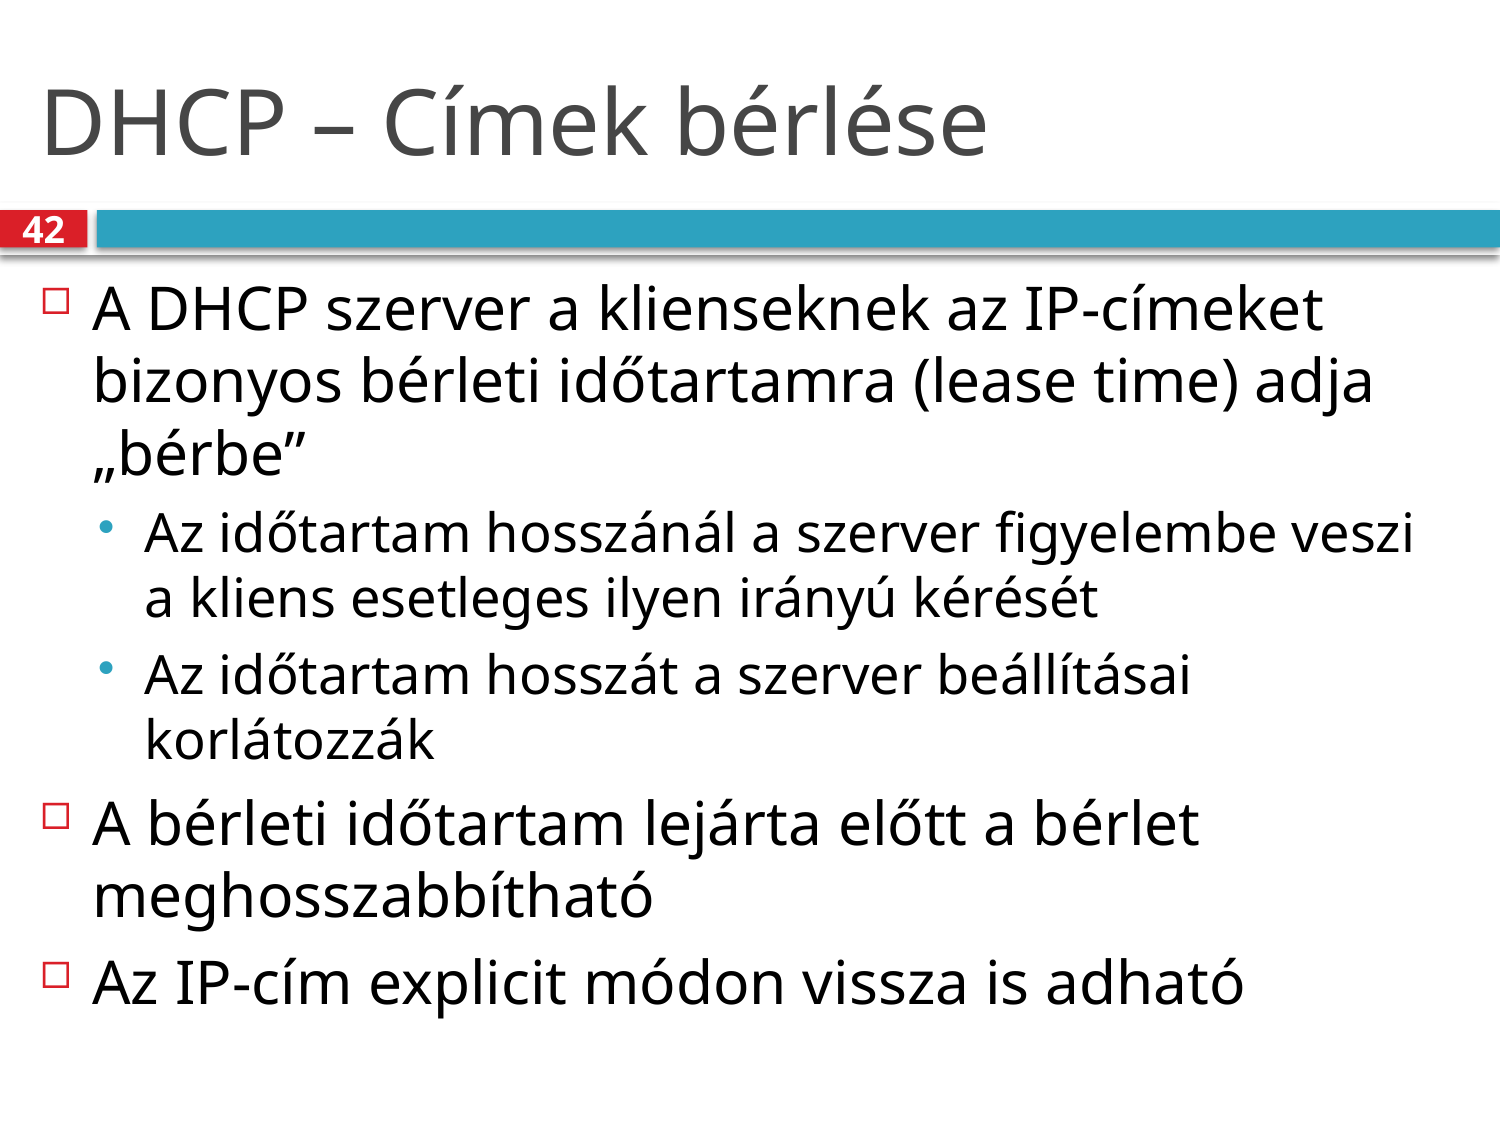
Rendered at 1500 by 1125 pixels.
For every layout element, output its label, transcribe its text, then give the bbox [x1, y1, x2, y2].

list A DHCP szerver a klienseknek az IP-címeket bizonyos bérleti időtartamra (lease time) adja „bérbe” Az időtartam hosszánál a szerver figyelembe veszi a kliens esetleges ilyen irányú kérését Az időtartam hosszát a szerver beállításai korlátozzák A bérleti időtartam lejárta előtt a bérlet meghosszabbítható Az IP-cím explicit módon vissza is adható [24, 262, 1475, 1100]
title DHCP – Címek bérlése [24, 37, 1475, 200]
slide_number 42 [0, 206, 88, 257]
